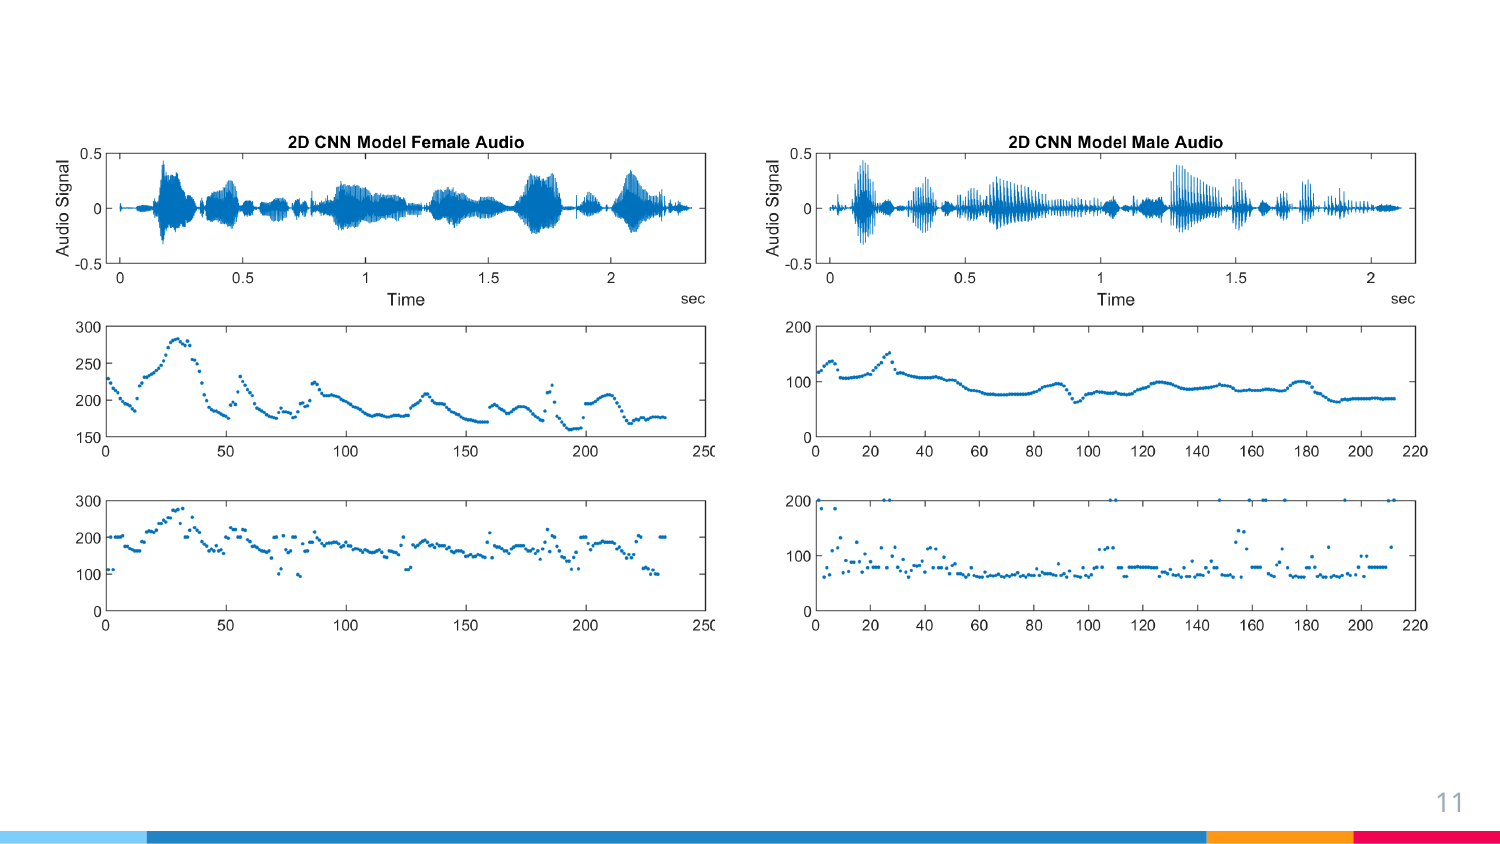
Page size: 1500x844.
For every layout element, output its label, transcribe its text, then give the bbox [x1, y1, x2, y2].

picture [5, 108, 1489, 689]
slide_number 11 [1391, 770, 1482, 822]
